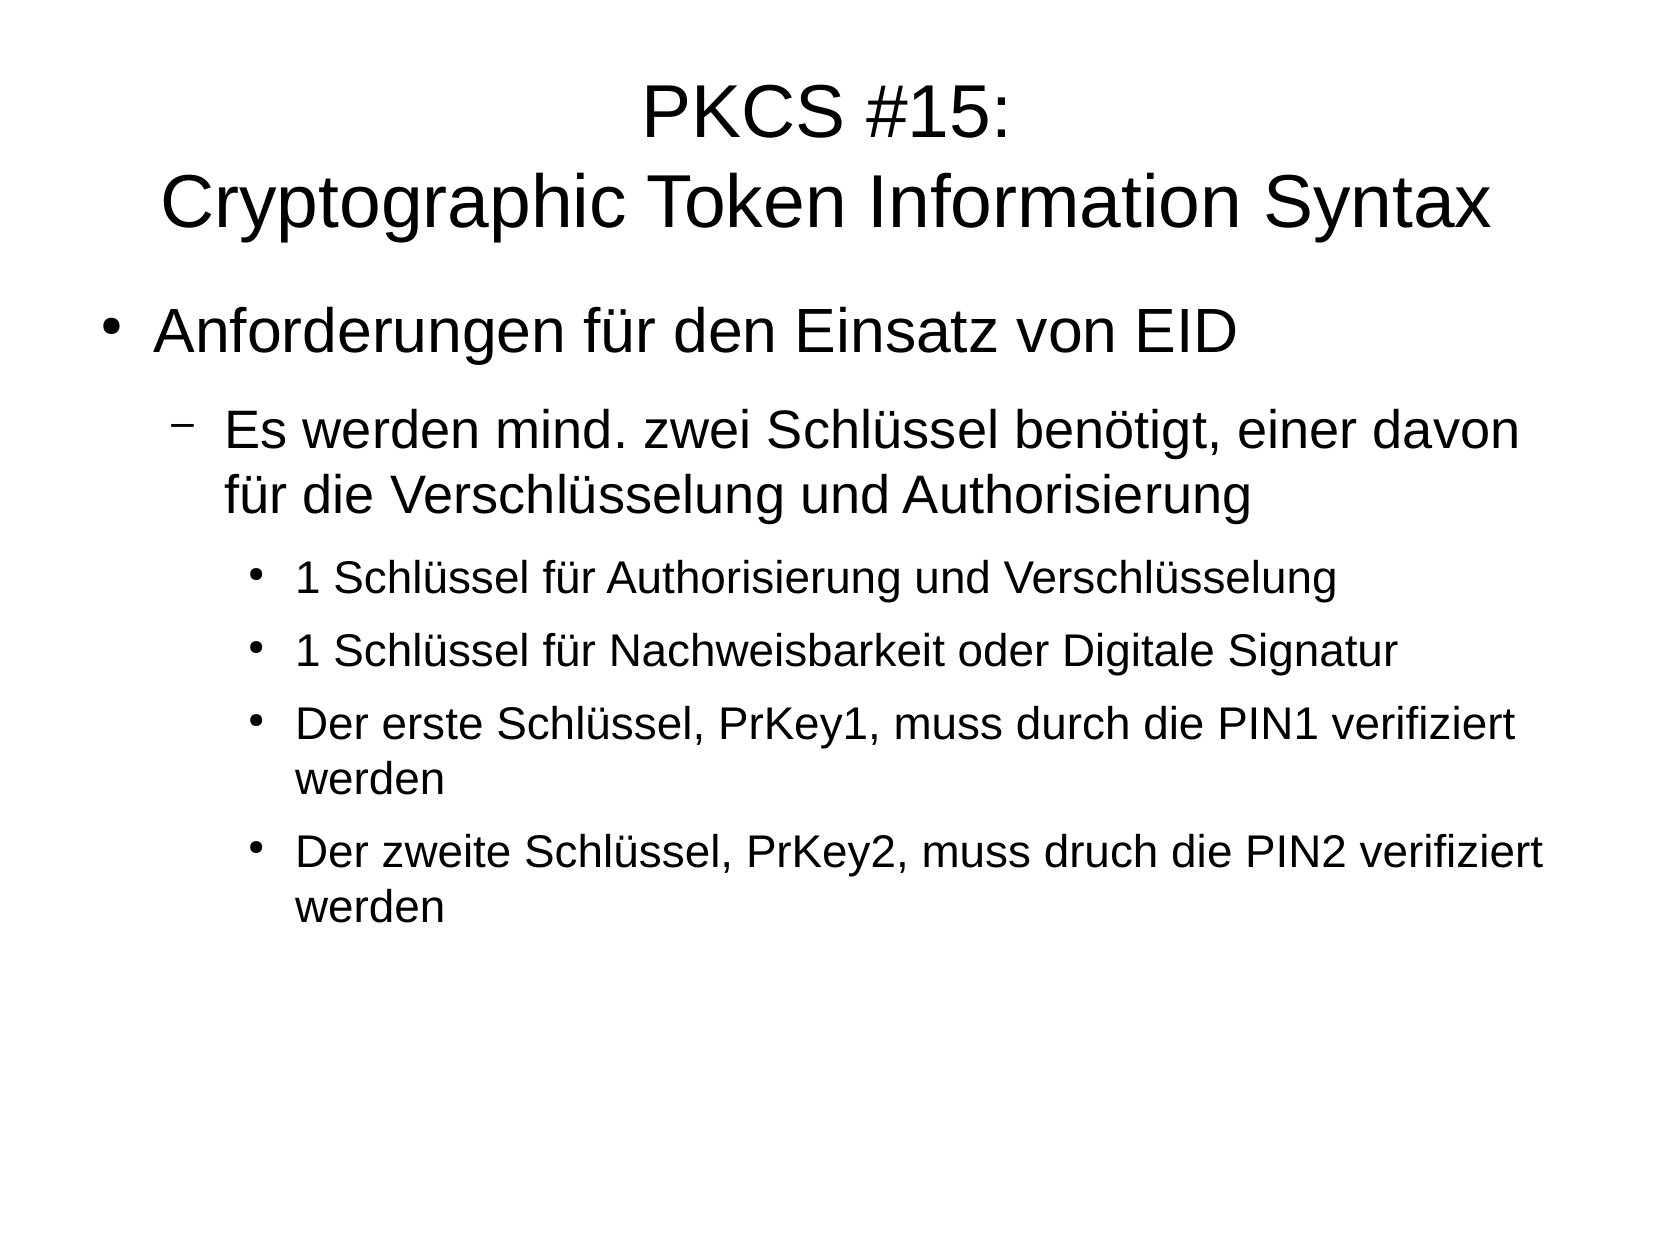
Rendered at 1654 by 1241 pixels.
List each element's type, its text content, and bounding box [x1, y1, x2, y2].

text_box Anforderungen für den Einsatz von EID Es werden mind. zwei Schlüssel benötigt, einer davon für die Verschlüsselung und Authorisierung 1 Schlüssel für Authorisierung und Verschlüsselung 1 Schlüssel für Nachweisbarkeit oder Digitale Signatur Der erste Schlüssel, PrKey1, muss durch die PIN1 verifiziert werden Der zweite Schlüssel, PrKey2, muss druch die PIN2 verifiziert werden [82, 290, 1571, 1164]
text_box PKCS #15: Cryptographic Token Information Syntax [82, 62, 1571, 243]
